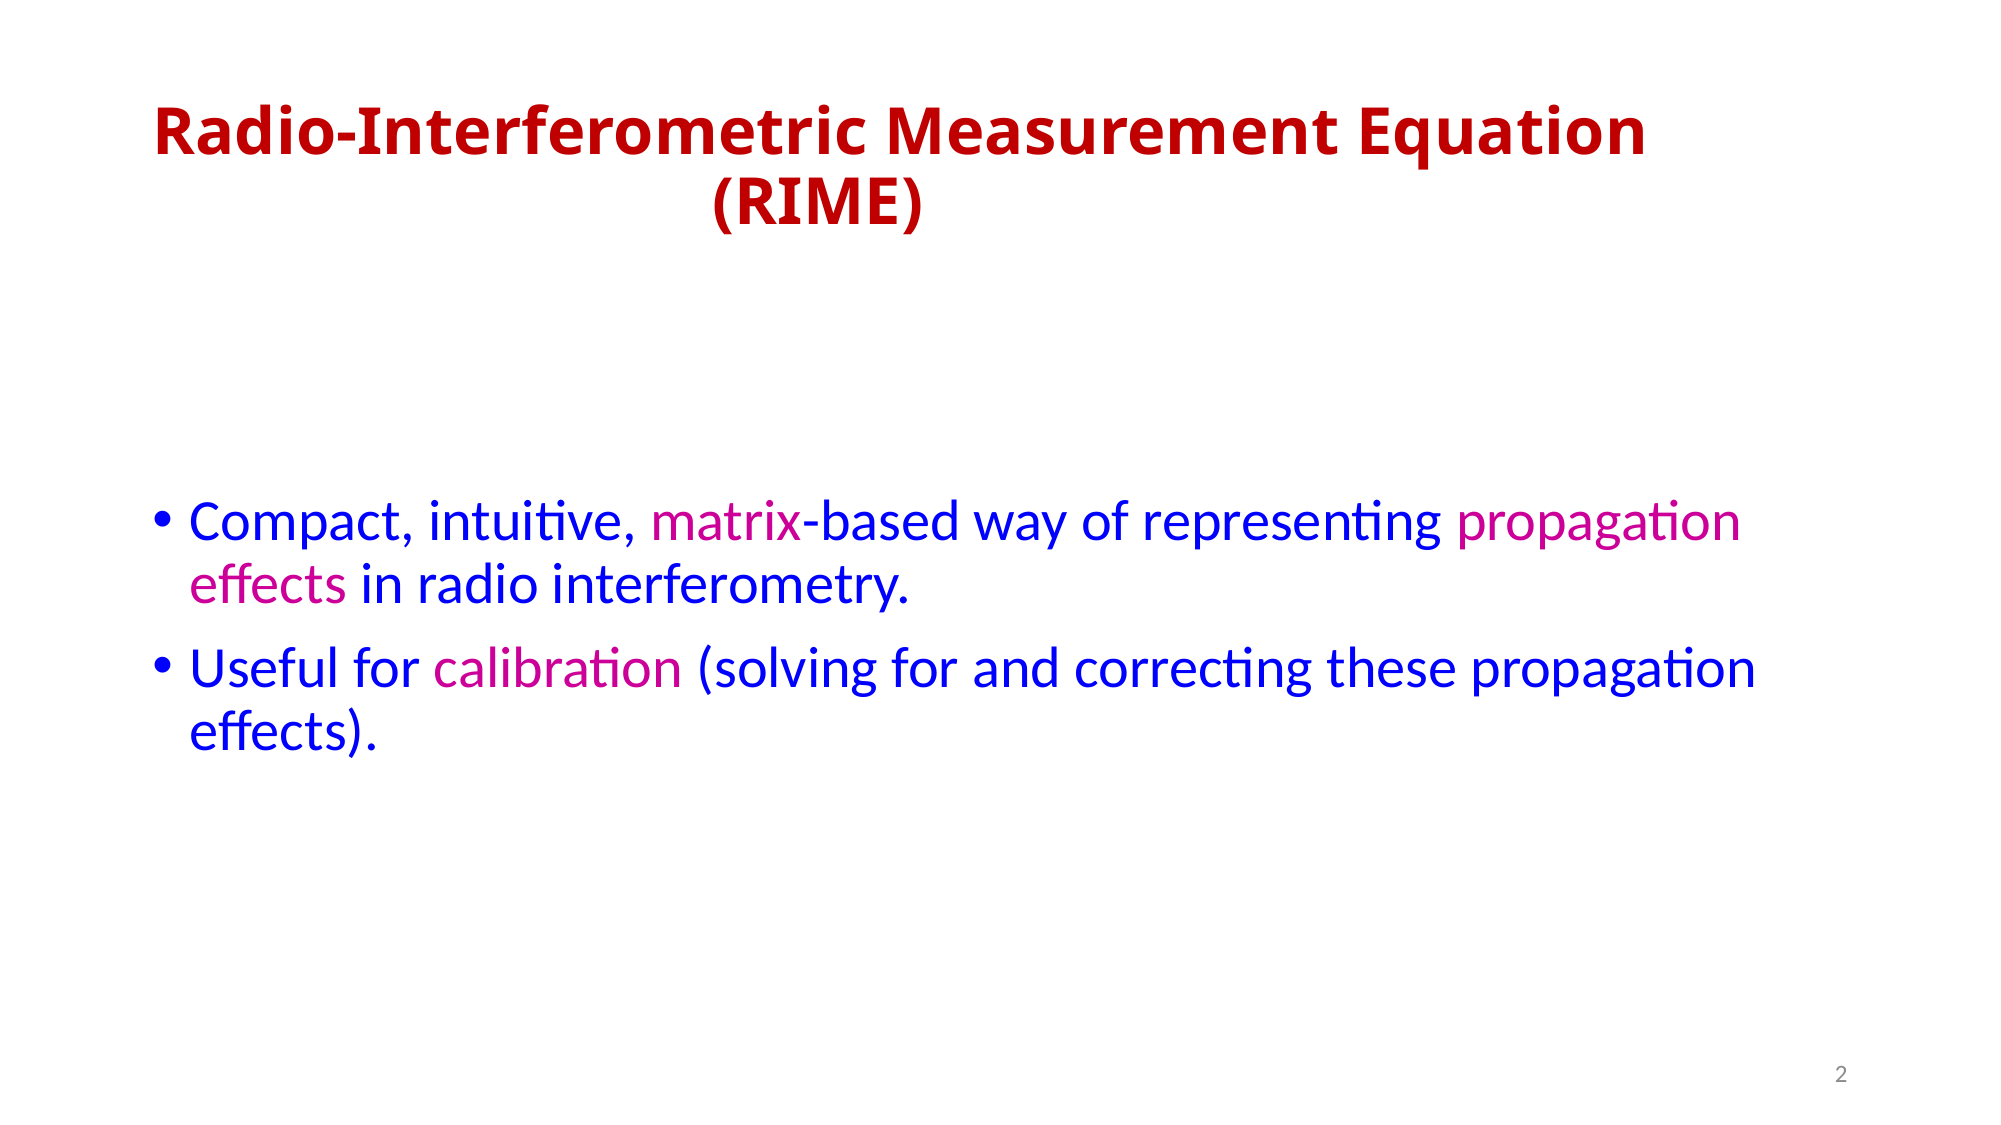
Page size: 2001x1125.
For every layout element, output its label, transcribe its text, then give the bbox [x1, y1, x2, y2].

list Compact, intuitive, matrix-based way of representing propagation effects in radio interferometry. Useful for calibration (solving for and correcting these propagation effects). [137, 307, 1863, 1014]
title Radio-Interferometric Measurement Equation (RIME) [137, 59, 1863, 278]
slide_number 2 [1412, 1042, 1863, 1103]
